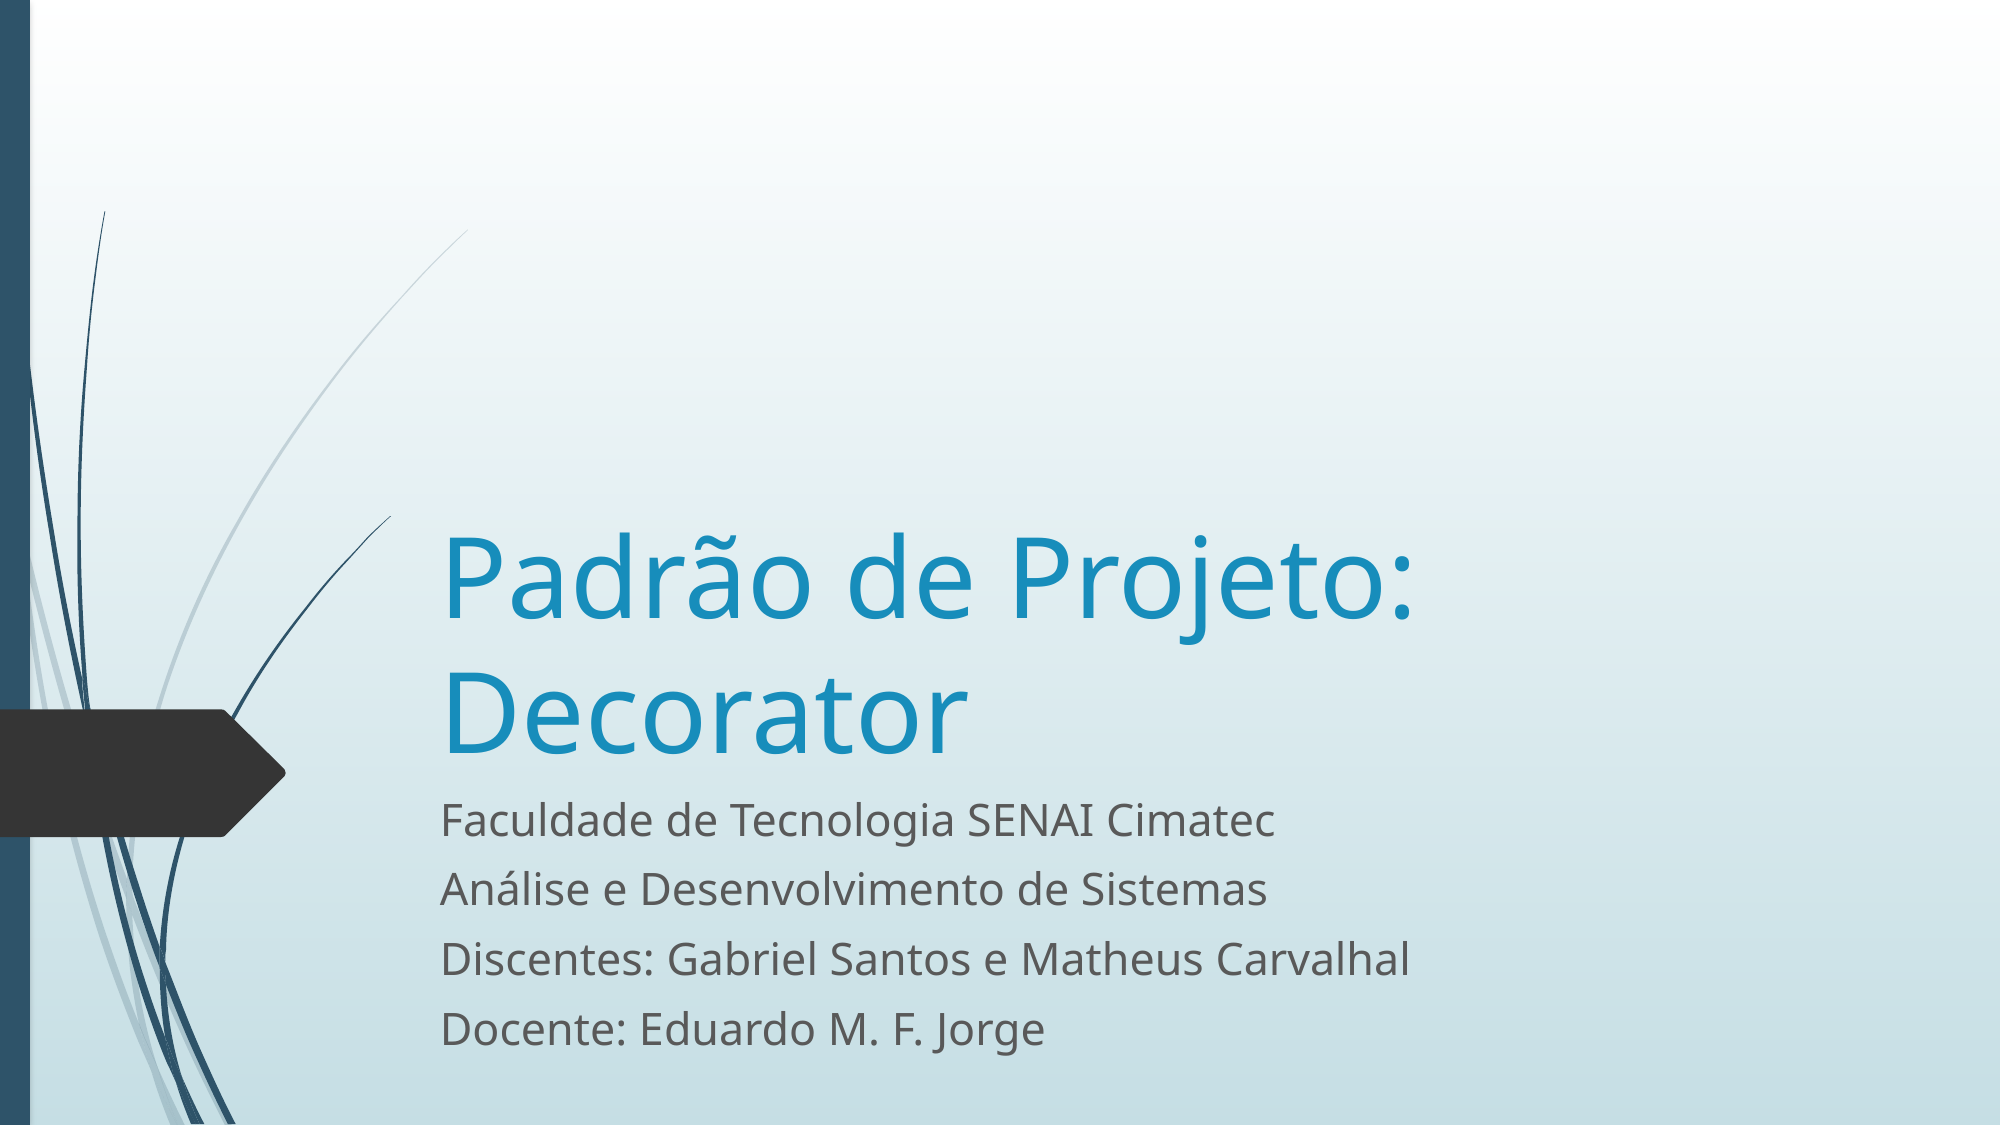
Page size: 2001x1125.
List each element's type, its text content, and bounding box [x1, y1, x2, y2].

title Padrão de Projeto: Decorator [424, 412, 1888, 783]
subtitle Faculdade de Tecnologia SENAI Cimatec Análise e Desenvolvimento de Sistemas Discentes: Gabriel Santos e Matheus Carvalhal Docente: Eduardo M. F. Jorge [424, 783, 1888, 1064]
